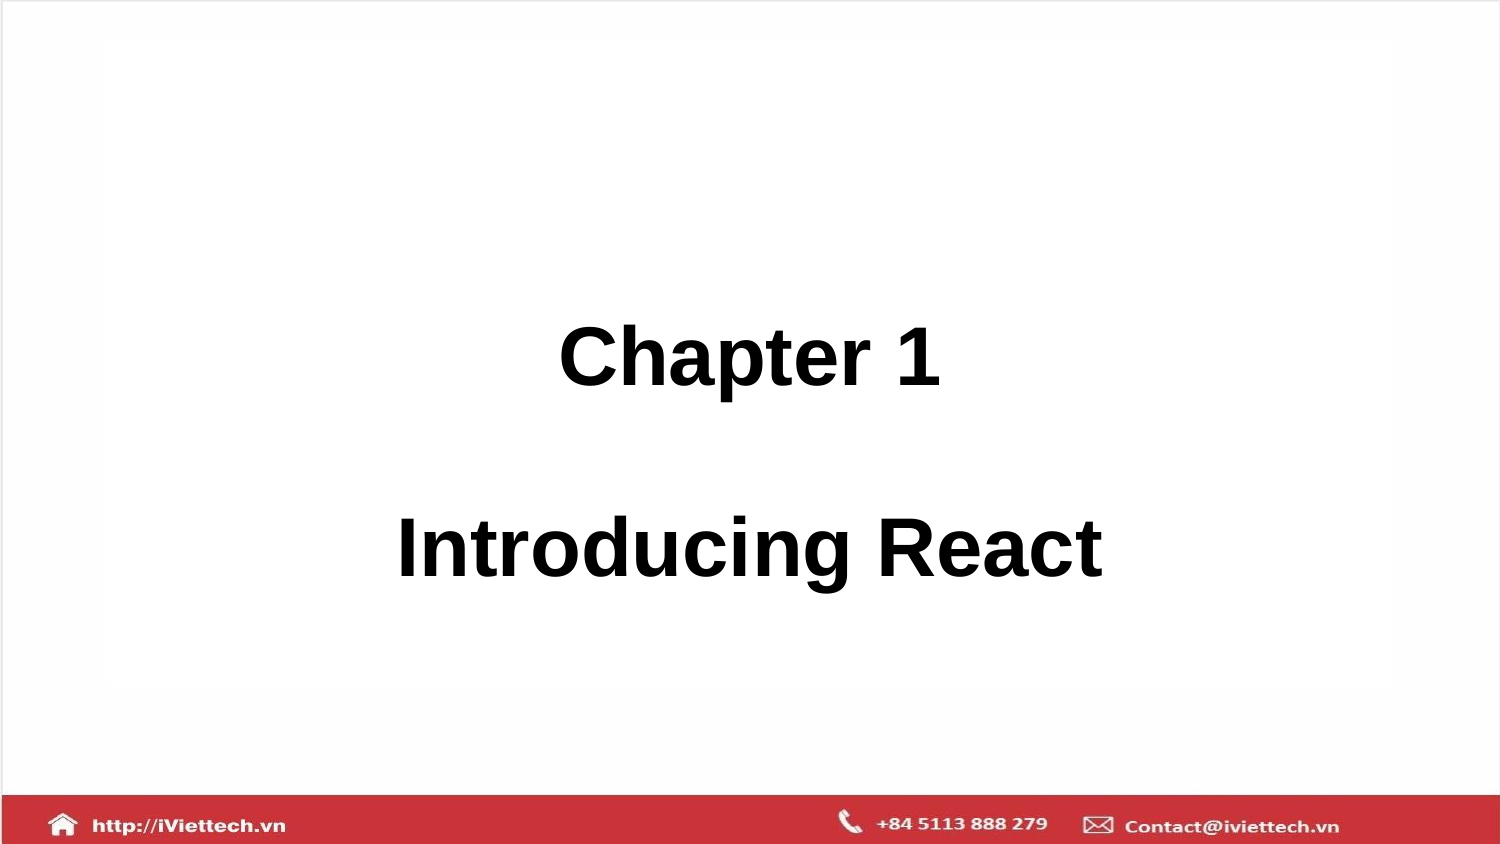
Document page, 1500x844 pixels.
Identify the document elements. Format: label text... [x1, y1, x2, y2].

subtitle Introducing React [225, 478, 1275, 694]
title Chapter 1 [112, 262, 1388, 443]
picture [0, 0, 1500, 844]
